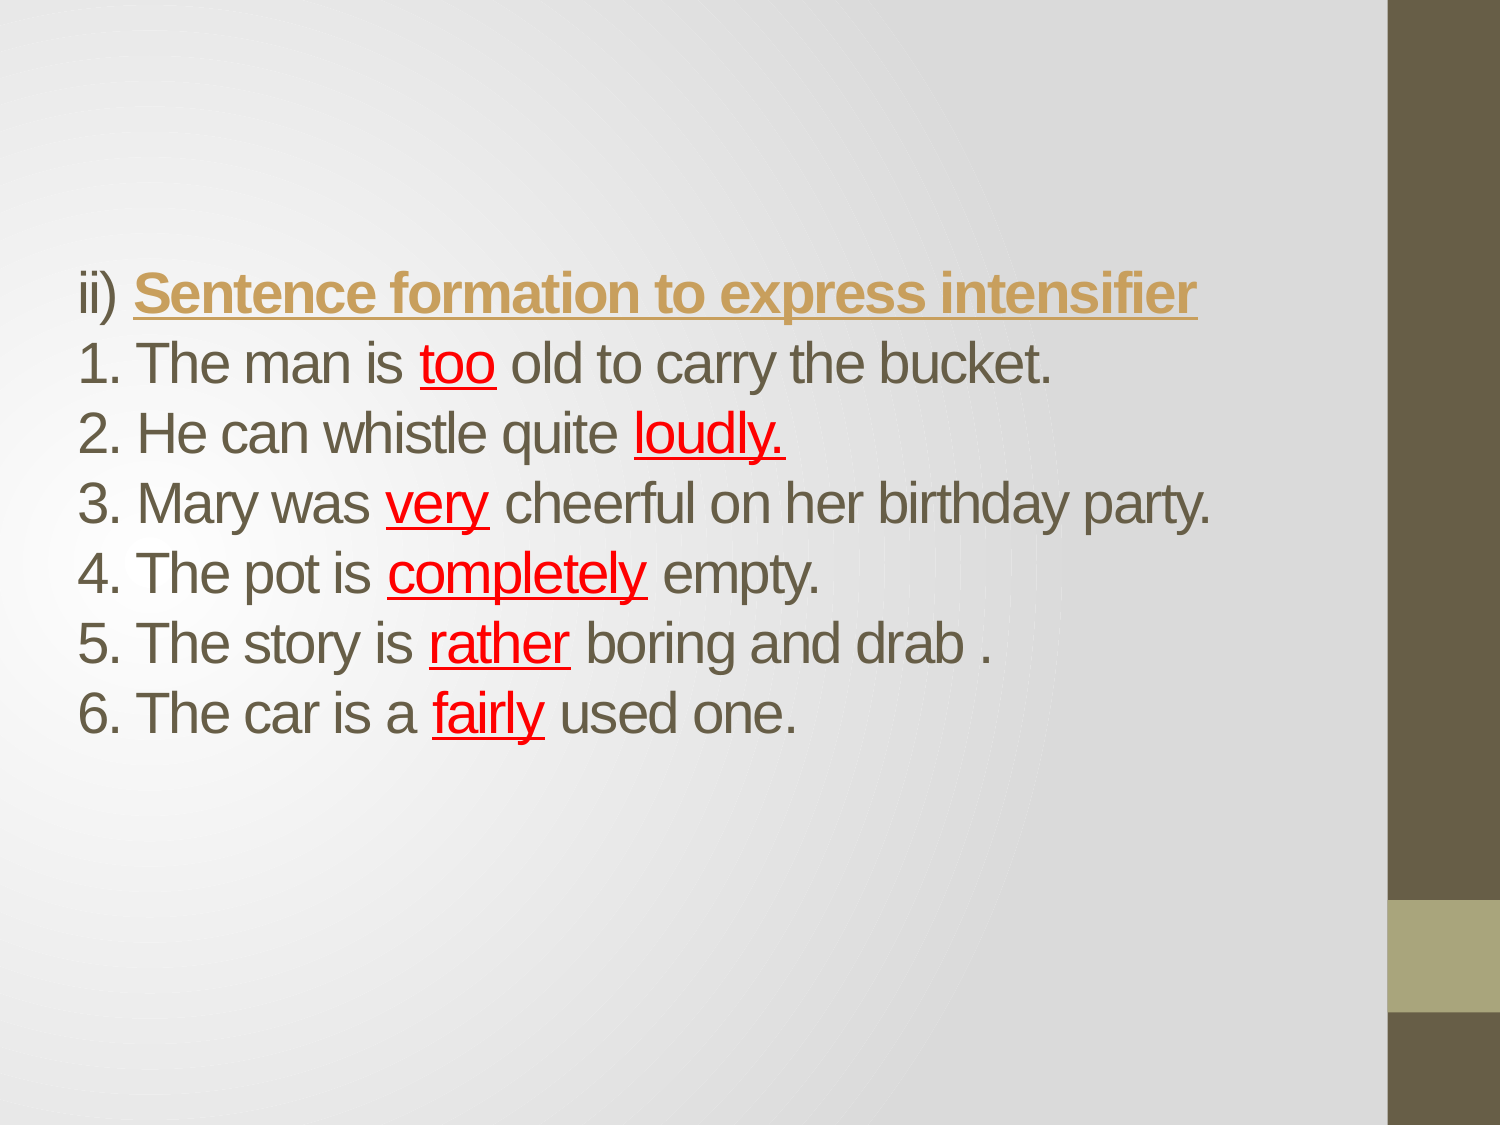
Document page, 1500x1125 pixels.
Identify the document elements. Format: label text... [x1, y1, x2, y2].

title ii) Sentence formation to express intensifier 1. The man is too old to carry the bucket. 2. He can whistle quite loudly. 3. Mary was very cheerful on her birthday party. 4. The pot is completely empty. 5. The story is rather boring and drab . 6. The car is a fairly used one. [62, 237, 1313, 763]
